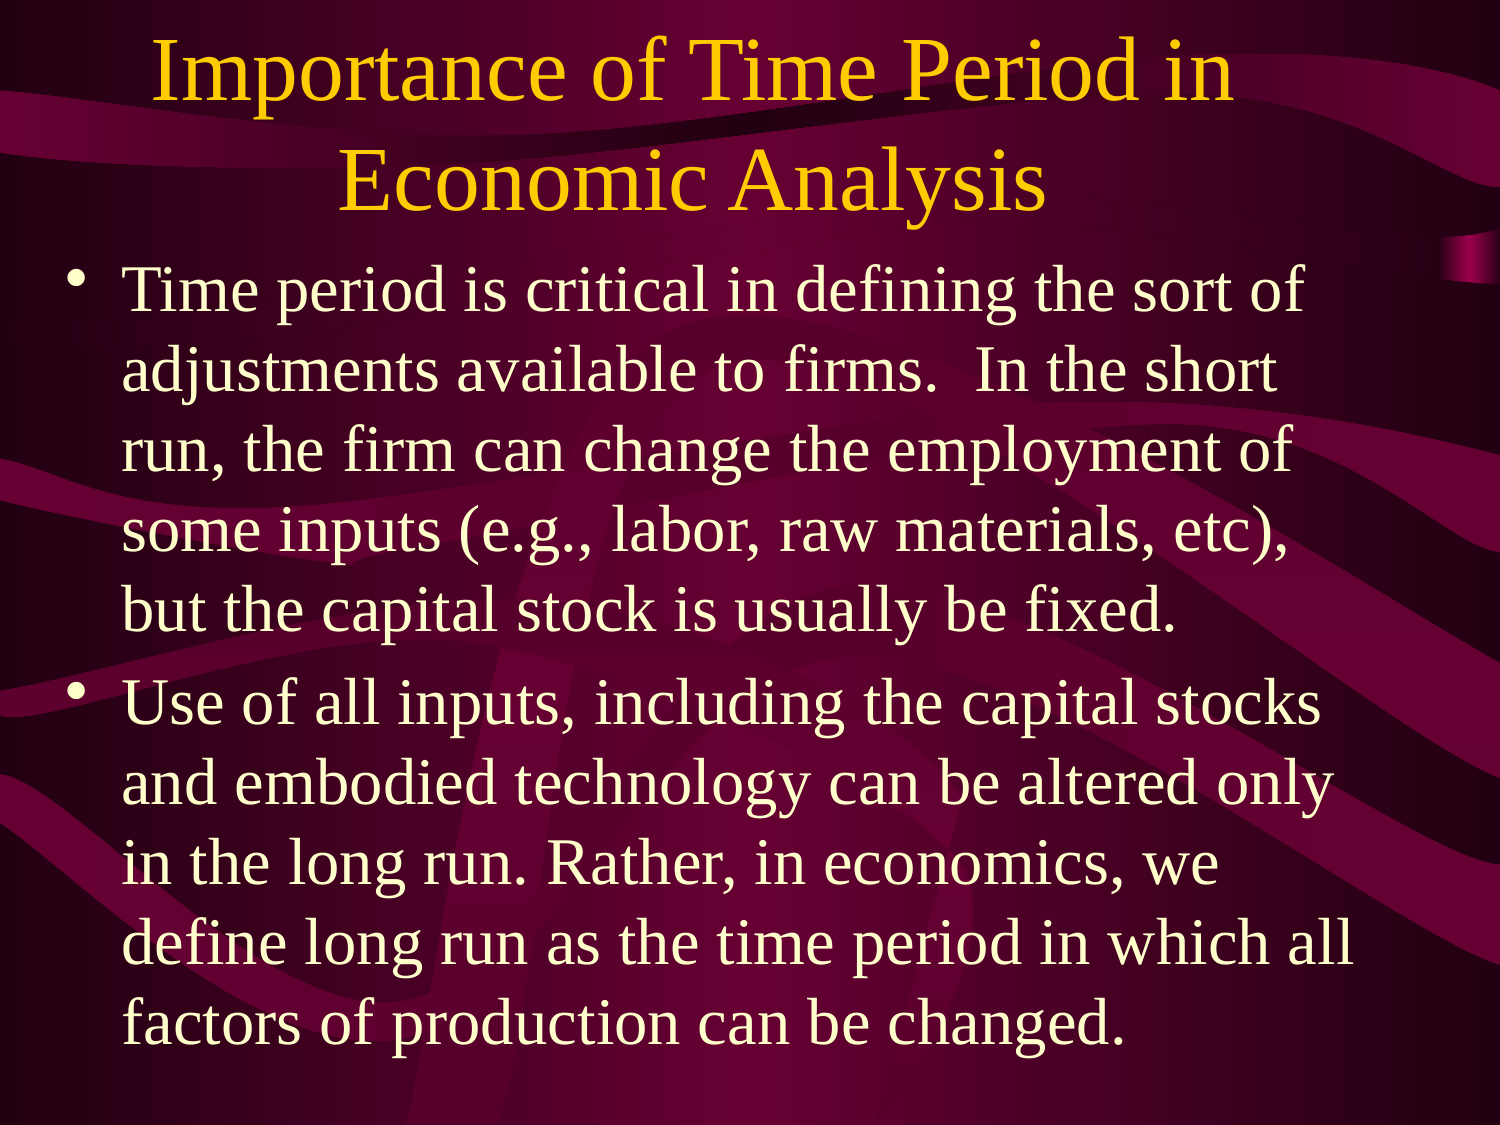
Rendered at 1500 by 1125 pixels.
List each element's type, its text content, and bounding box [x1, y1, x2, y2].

title Importance of Time Period in Economic Analysis [0, 49, 1388, 188]
list Time period is critical in defining the sort of adjustments available to firms. In the short run, the firm can change the employment of some inputs (e.g., labor, raw materials, etc), but the capital stock is usually be fixed. Use of all inputs, including the capital stocks and embodied technology can be altered only in the long run. Rather, in economics, we define long run as the time period in which all factors of production can be changed. [49, 237, 1401, 1101]
